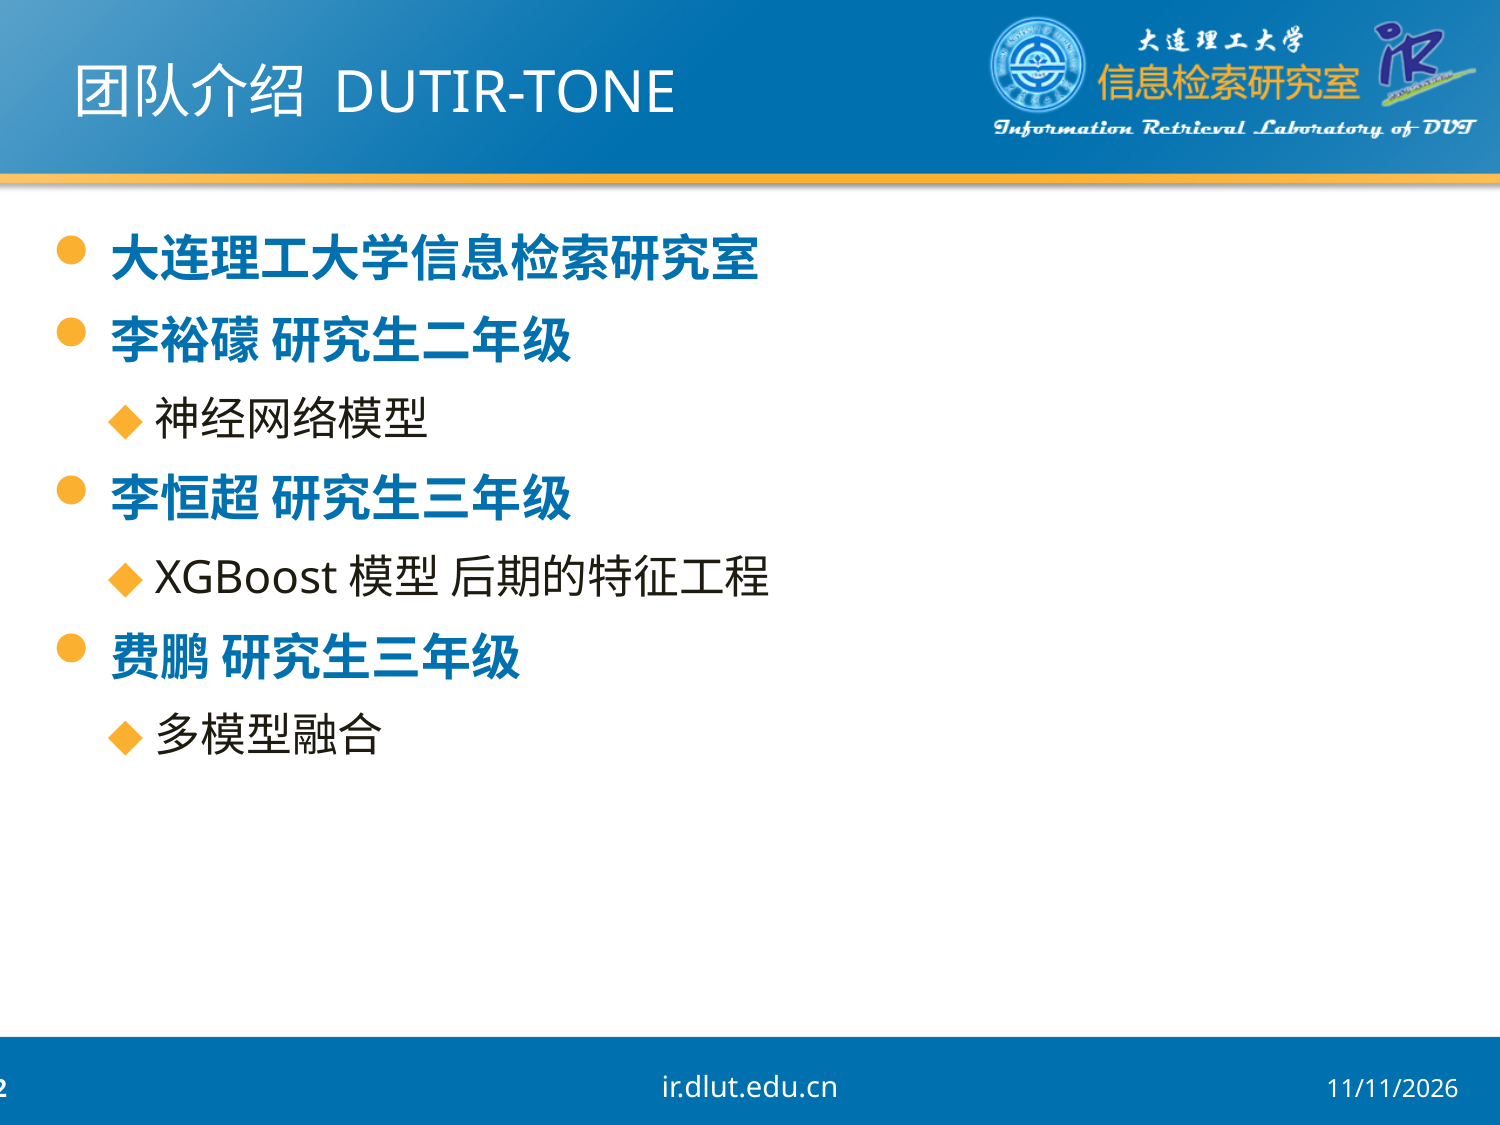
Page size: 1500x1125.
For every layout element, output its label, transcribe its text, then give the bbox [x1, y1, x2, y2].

list 大连理工大学信息检索研究室 李裕礞 研究生二年级 神经网络模型 李恒超 研究生三年级 XGBoost模型 后期的特征工程 费鹏 研究生三年级 多模型融合 [37, 218, 1459, 1023]
title 团队介绍 DUTIR-TONE [58, 45, 944, 133]
picture [0, 0, 1500, 1125]
